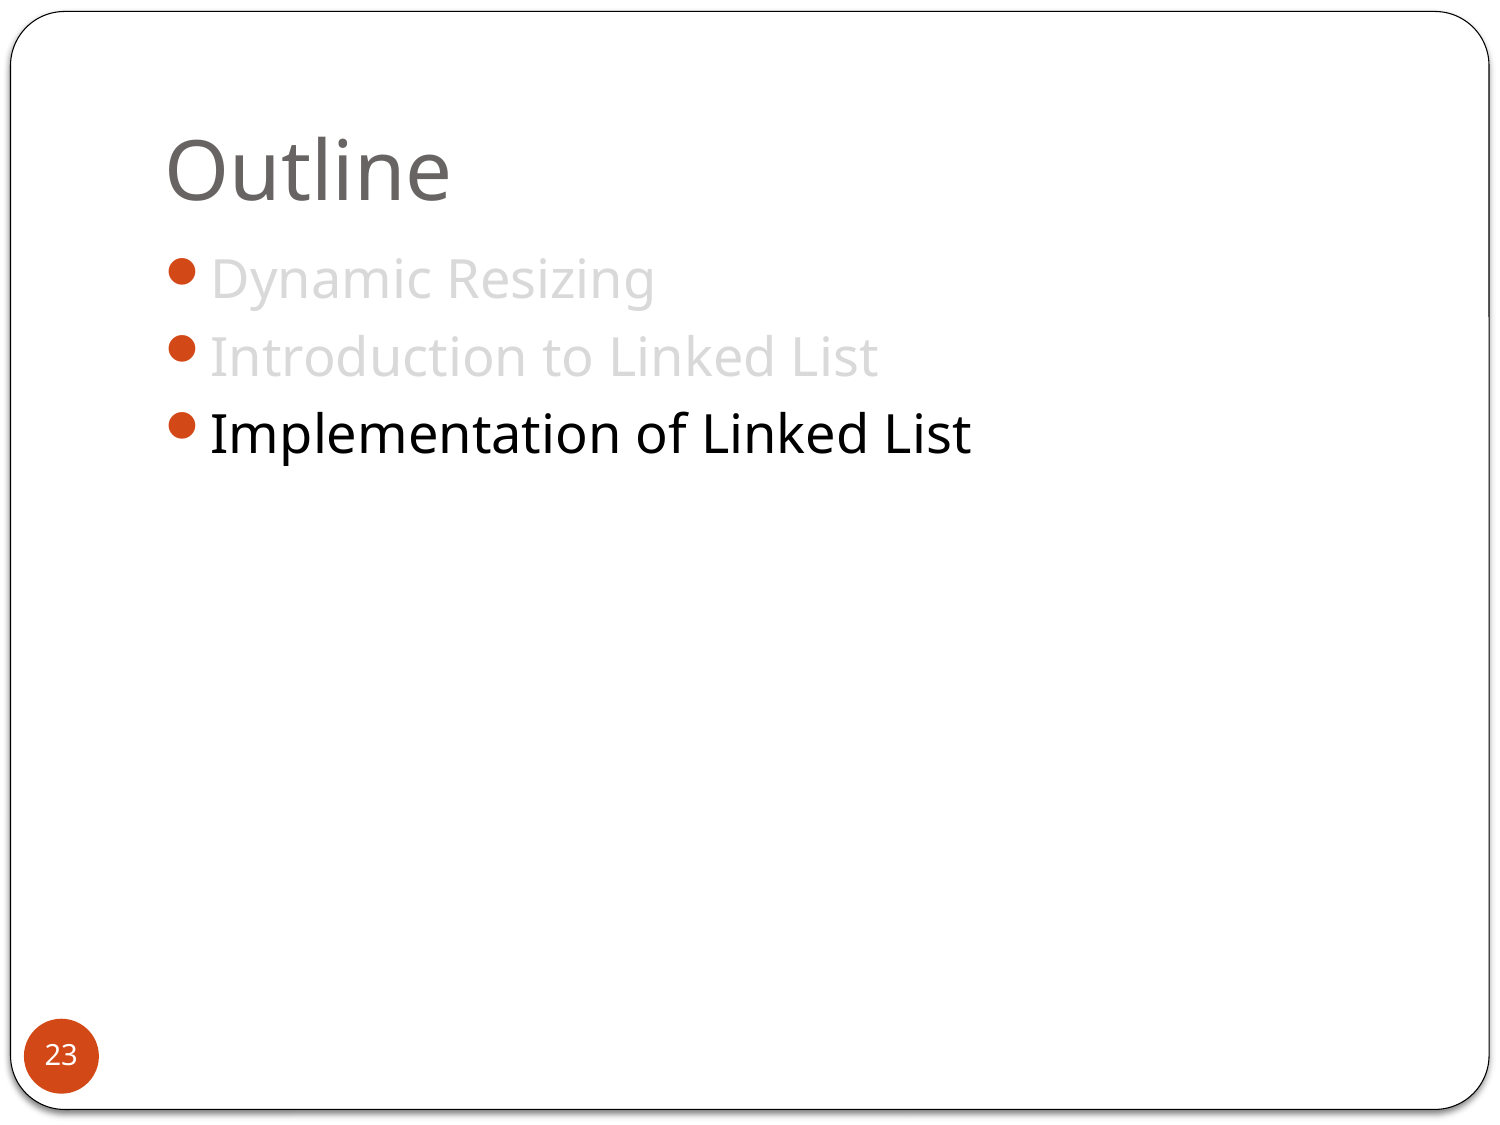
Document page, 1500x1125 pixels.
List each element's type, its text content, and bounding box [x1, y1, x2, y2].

title Outline [150, 45, 1425, 233]
slide_number 23 [23, 1018, 99, 1094]
list Dynamic Resizing Introduction to Linked List Implementation of Linked List [150, 237, 1425, 988]
